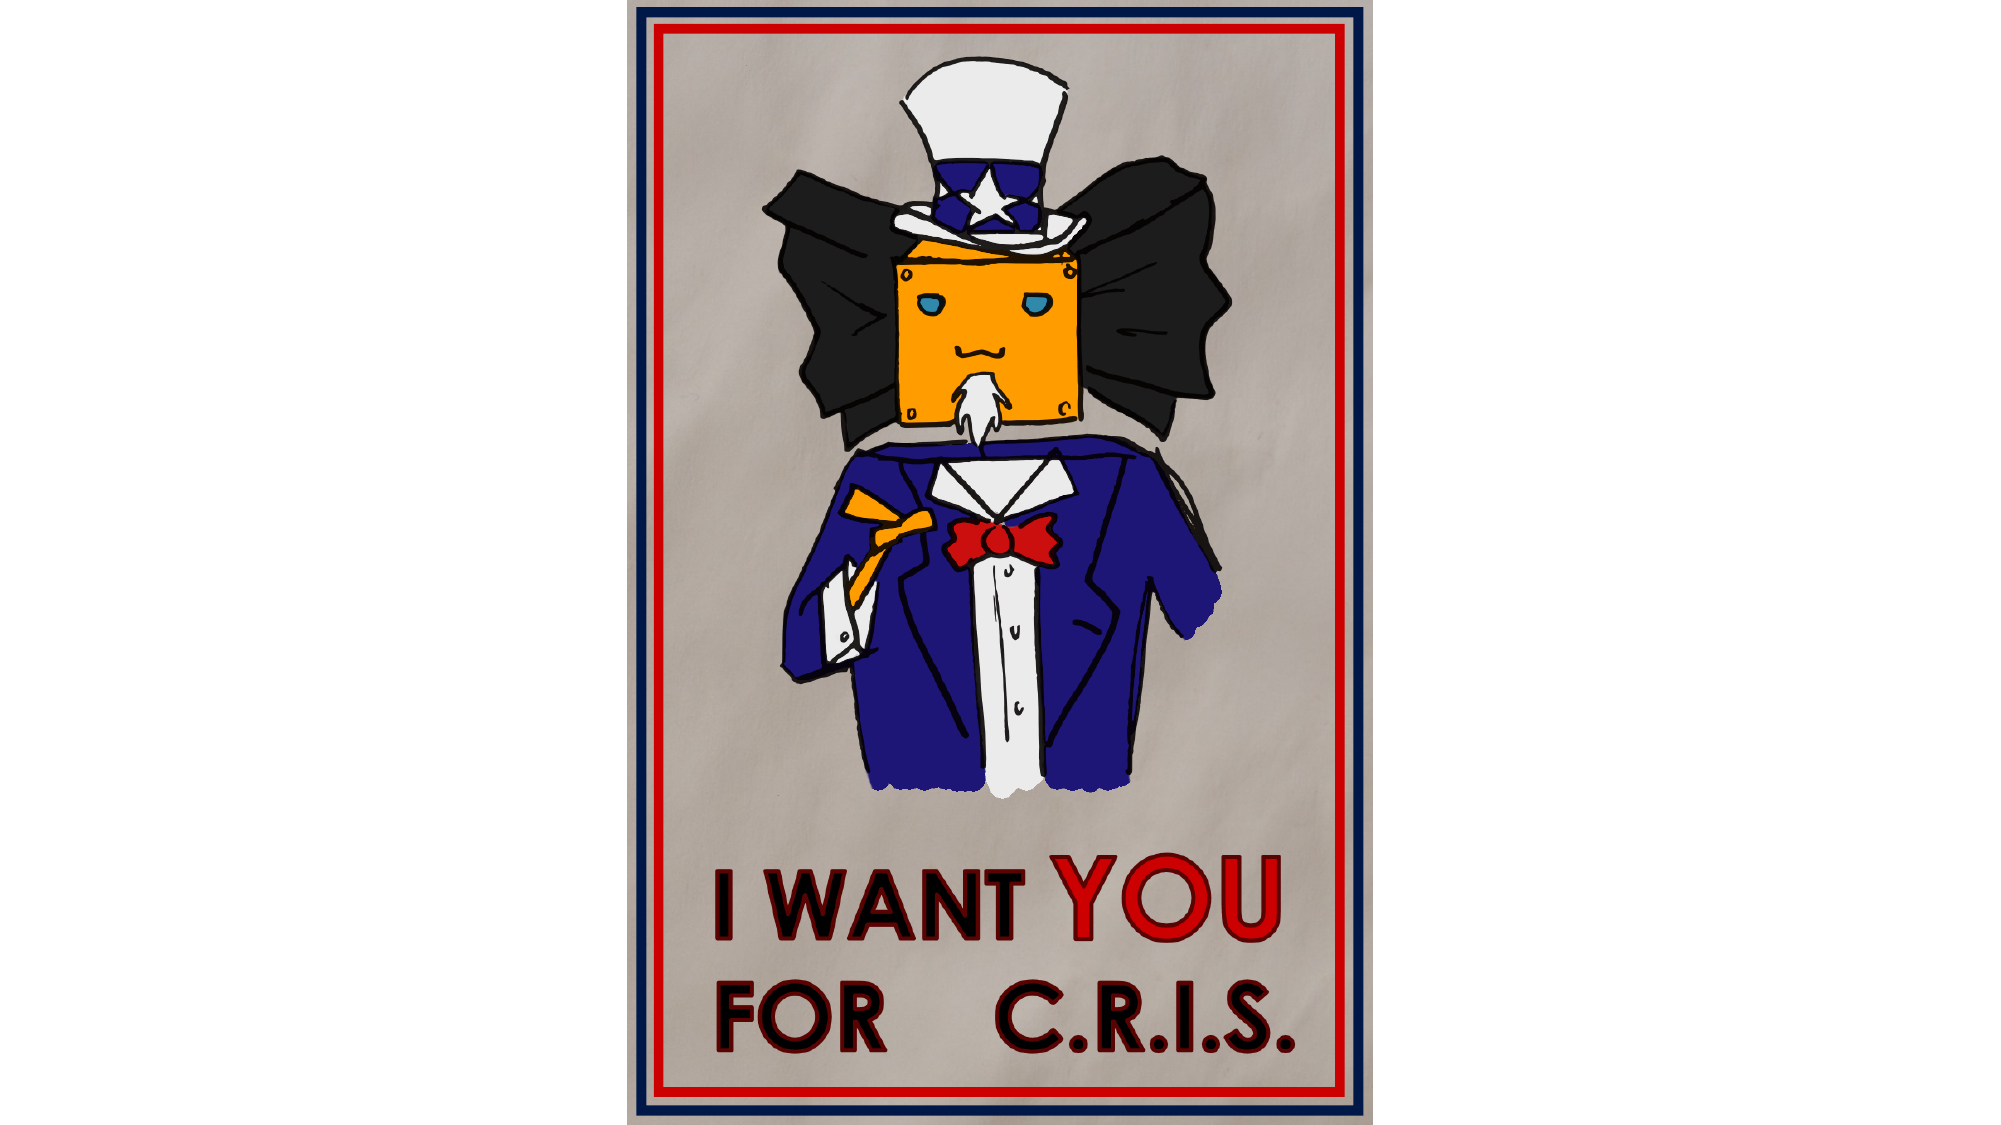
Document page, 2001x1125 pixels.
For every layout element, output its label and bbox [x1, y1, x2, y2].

picture [627, 0, 1373, 1125]
